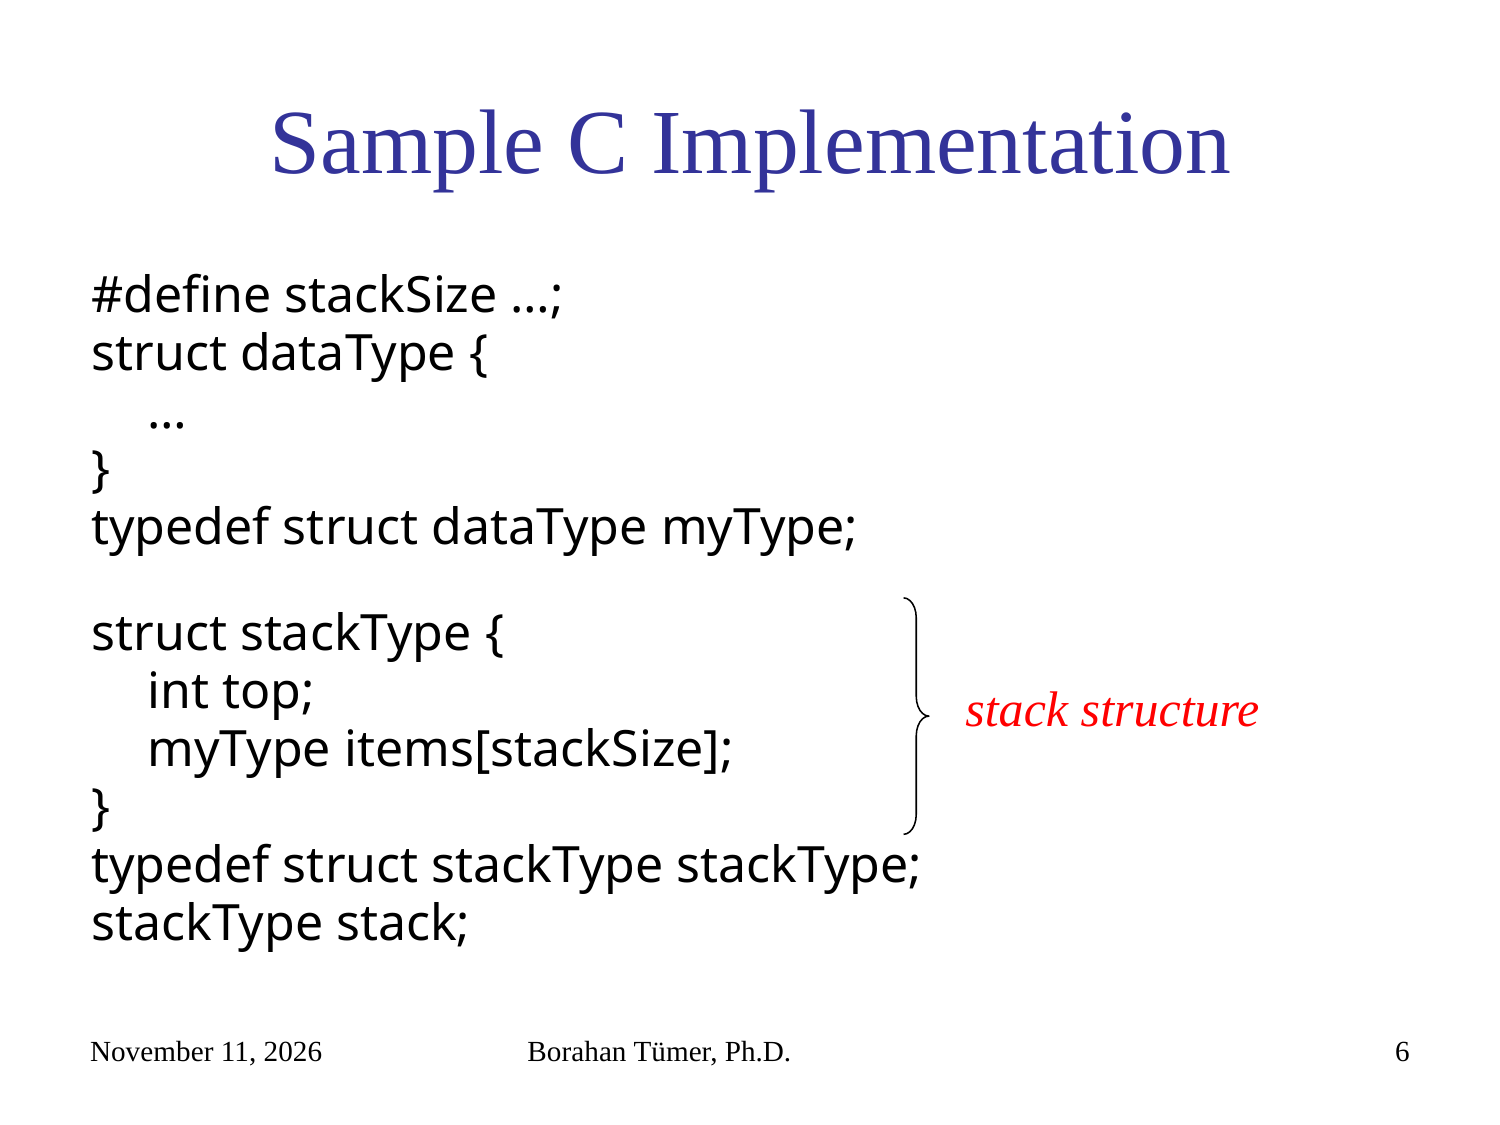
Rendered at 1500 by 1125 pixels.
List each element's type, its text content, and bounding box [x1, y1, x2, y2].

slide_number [75, 1024, 425, 1103]
slide_number 6 [1074, 1024, 1425, 1103]
footer Borahan Tümer, Ph.D. [512, 1024, 988, 1103]
text_box stack structure [950, 668, 1338, 744]
list #define stackSize …; struct dataType { … } typedef struct dataType myType; struct stackType { int top; myType items[stackSize]; } typedef struct stackType stackType; stackType stack; [76, 267, 941, 1010]
title Sample C Implementation [76, 42, 1427, 231]
text_box [903, 597, 929, 835]
